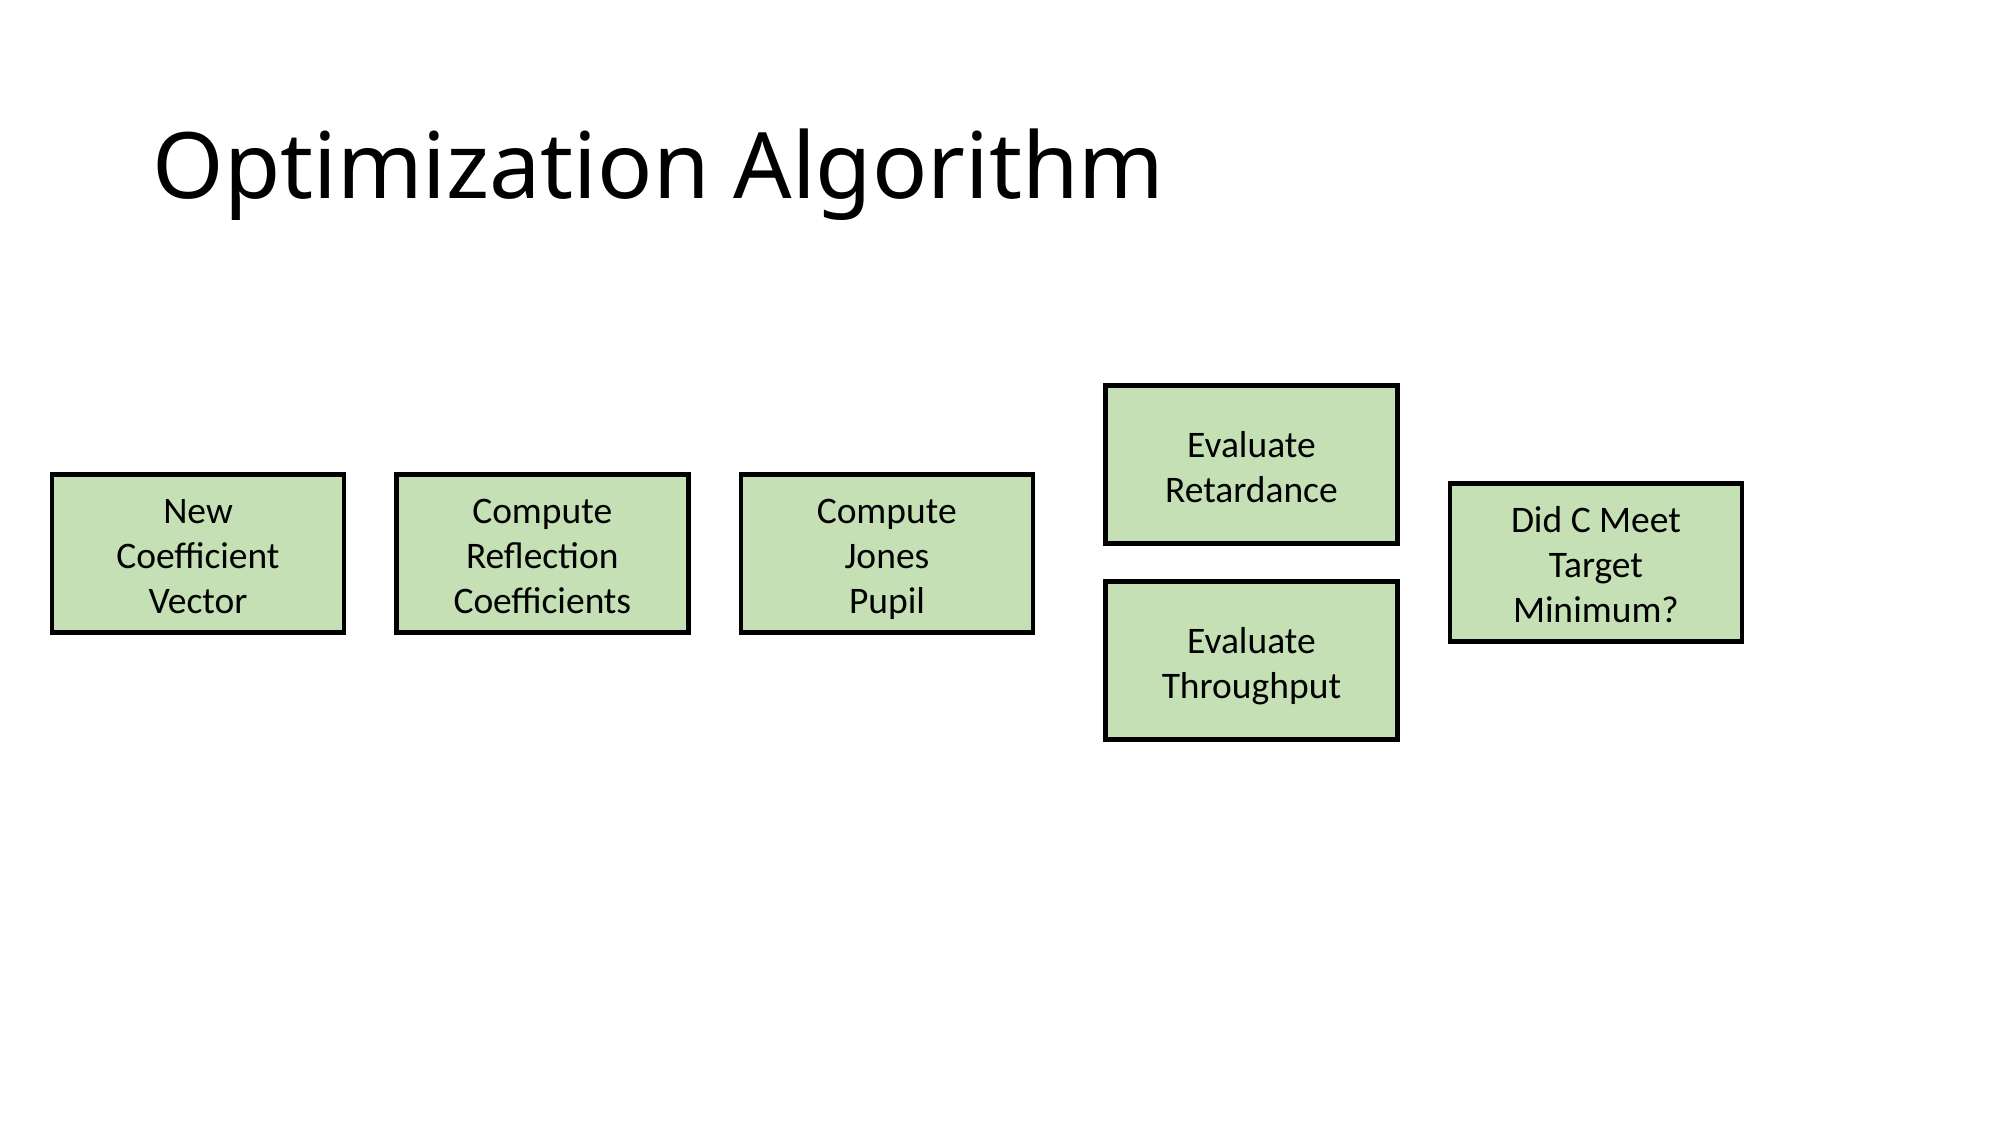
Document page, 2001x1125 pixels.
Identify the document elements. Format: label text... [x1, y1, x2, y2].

title Optimization Algorithm [137, 59, 1863, 278]
text_box Compute Jones Pupil [740, 474, 1034, 634]
text_box Evaluate Retardance [1104, 385, 1399, 544]
text_box New Coefficient Vector [51, 474, 345, 634]
text_box Evaluate Throughput [1104, 581, 1399, 740]
text_box Did C Meet Target Minimum? [1449, 483, 1743, 642]
text_box Compute Reflection Coefficients [395, 474, 690, 634]
